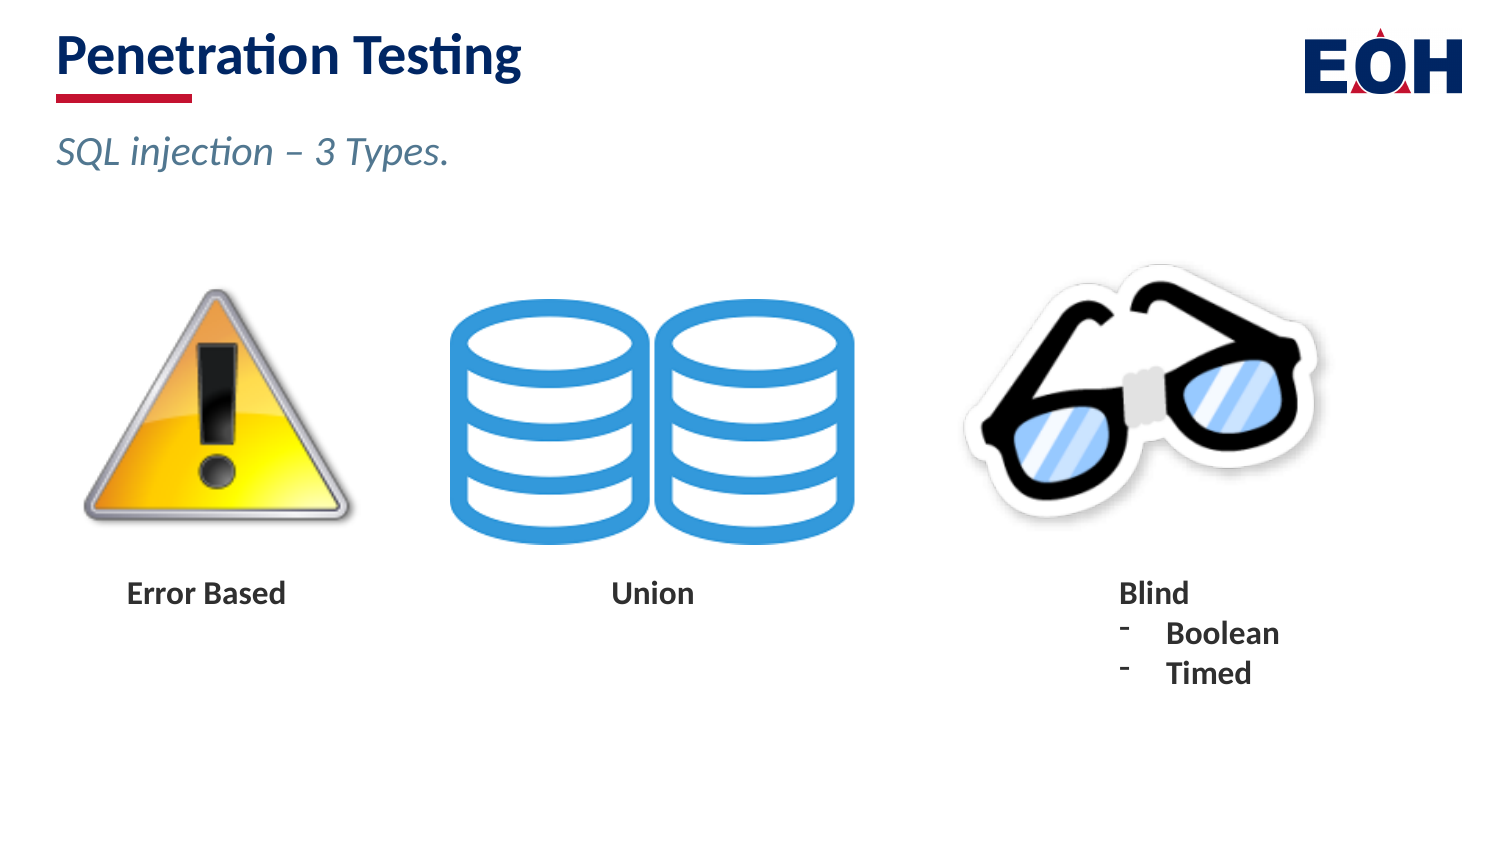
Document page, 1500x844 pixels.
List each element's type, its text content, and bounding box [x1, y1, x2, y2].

picture [76, 268, 361, 553]
list SQL injection – 3 Types. [41, 116, 1412, 198]
picture [1305, 28, 1462, 94]
text_box Union [596, 563, 715, 619]
text_box Error Based [112, 563, 325, 619]
text_box Blind Boolean Timed [1104, 594, 1317, 699]
title Penetration Testing [41, 23, 1281, 95]
picture [449, 298, 862, 545]
picture [950, 185, 1351, 586]
